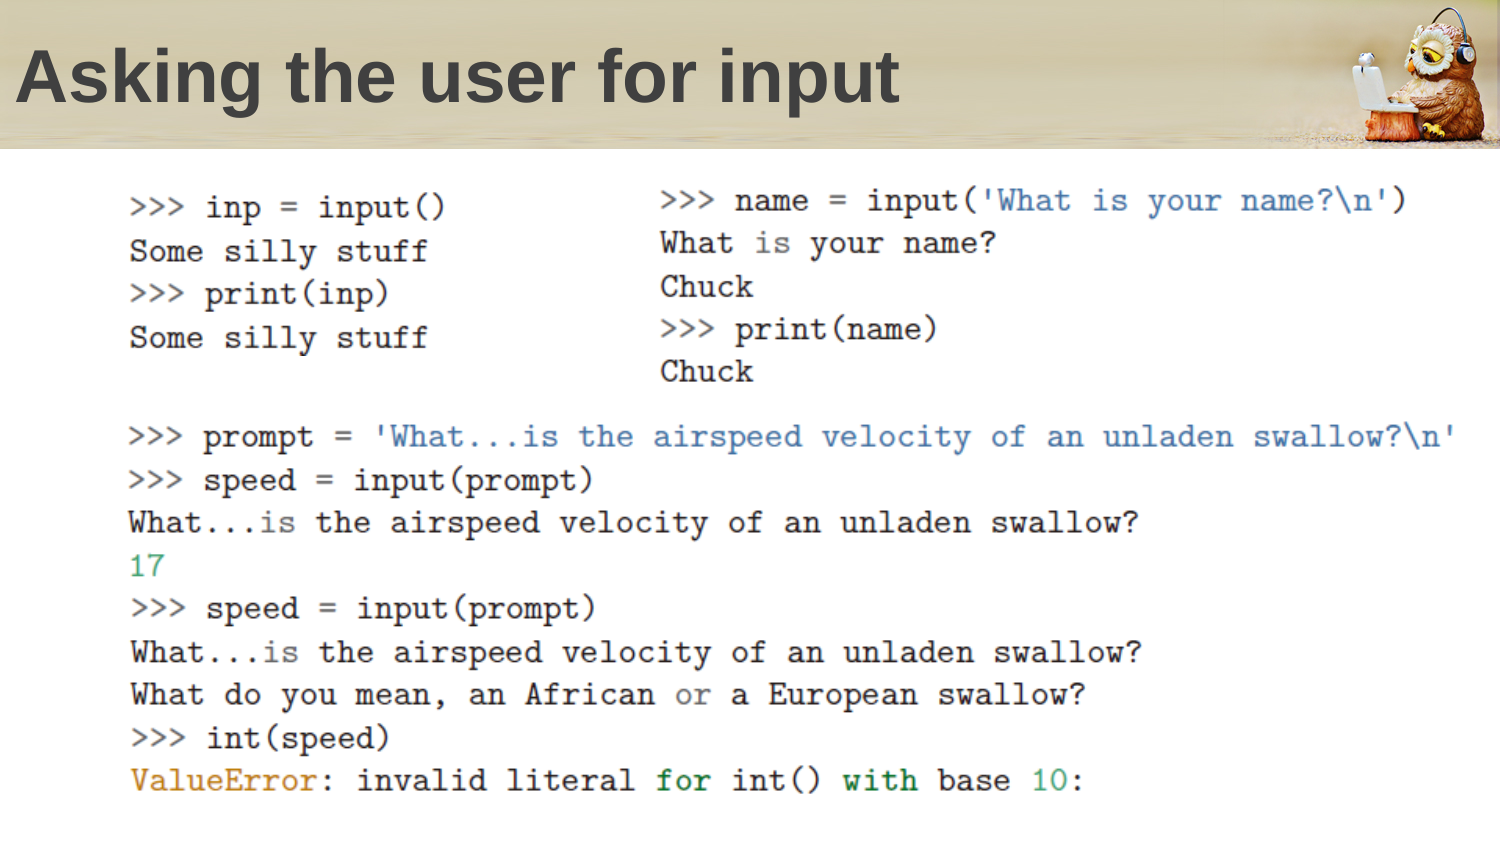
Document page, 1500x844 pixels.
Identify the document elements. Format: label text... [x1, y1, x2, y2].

text_box Asking the user for input [0, 0, 1500, 146]
picture [0, 146, 1500, 844]
